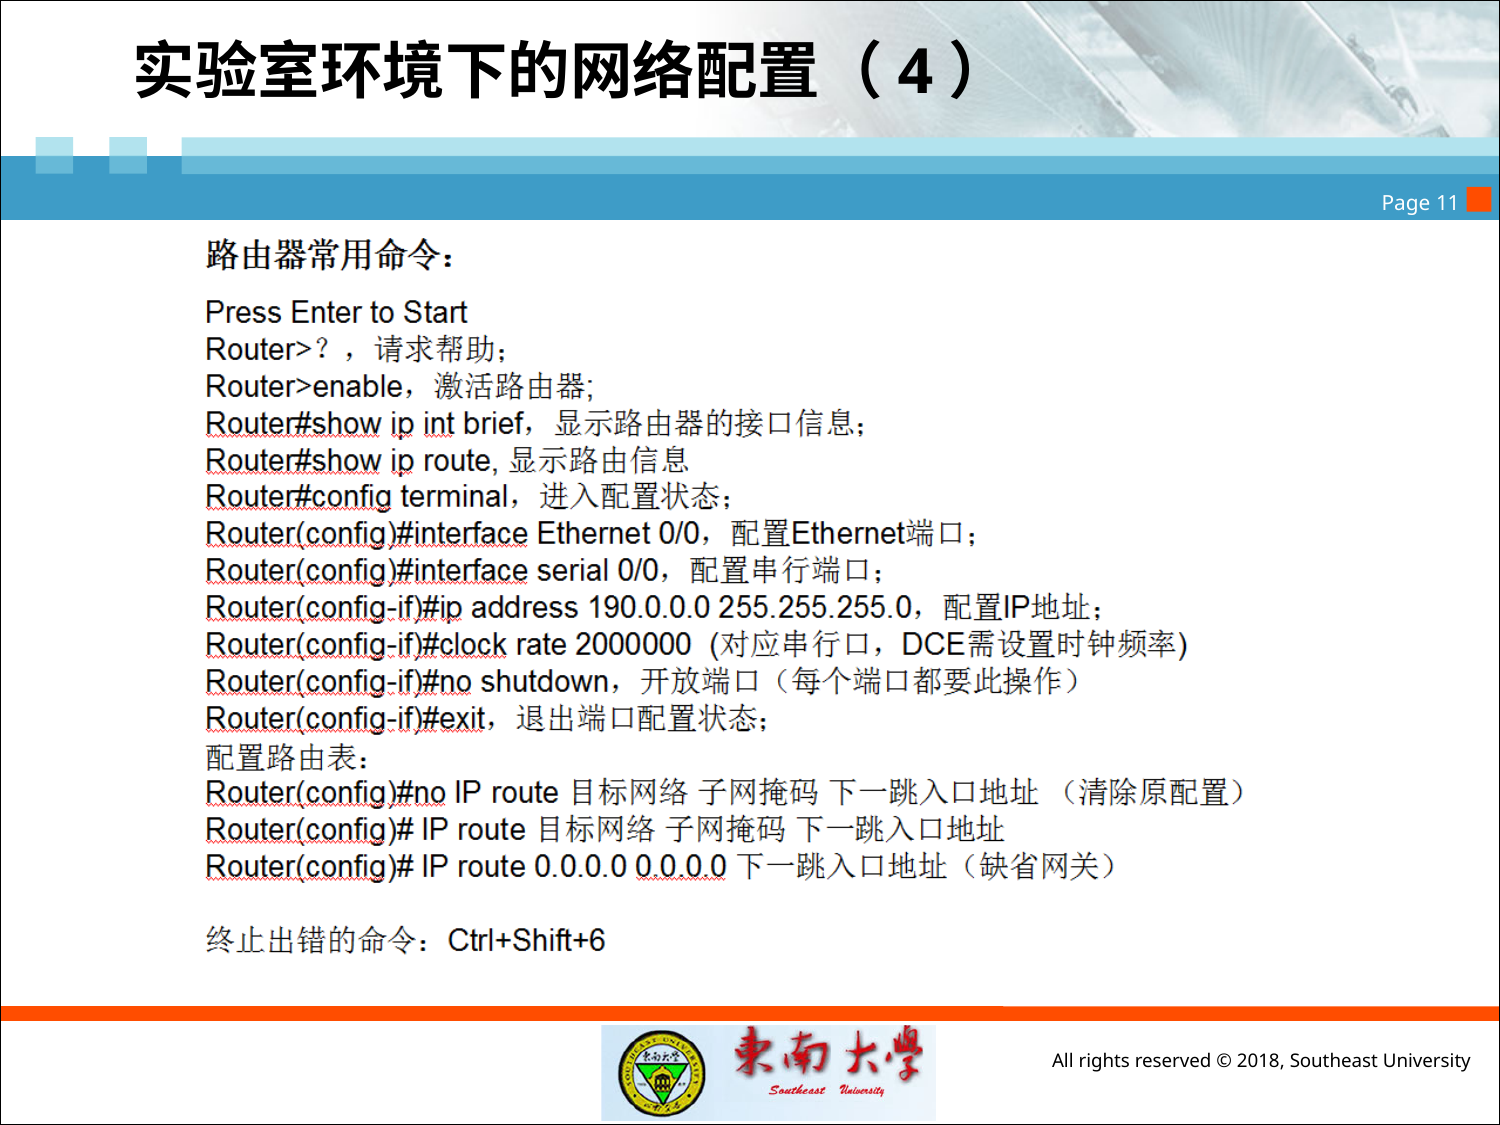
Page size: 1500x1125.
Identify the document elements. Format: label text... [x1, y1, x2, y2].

slide_number Page 11 [1124, 181, 1475, 261]
picture [145, 220, 1342, 1001]
picture [286, 1, 1499, 137]
title 实验室环境下的网络配置（4） [132, 12, 1488, 138]
picture [601, 1025, 936, 1121]
